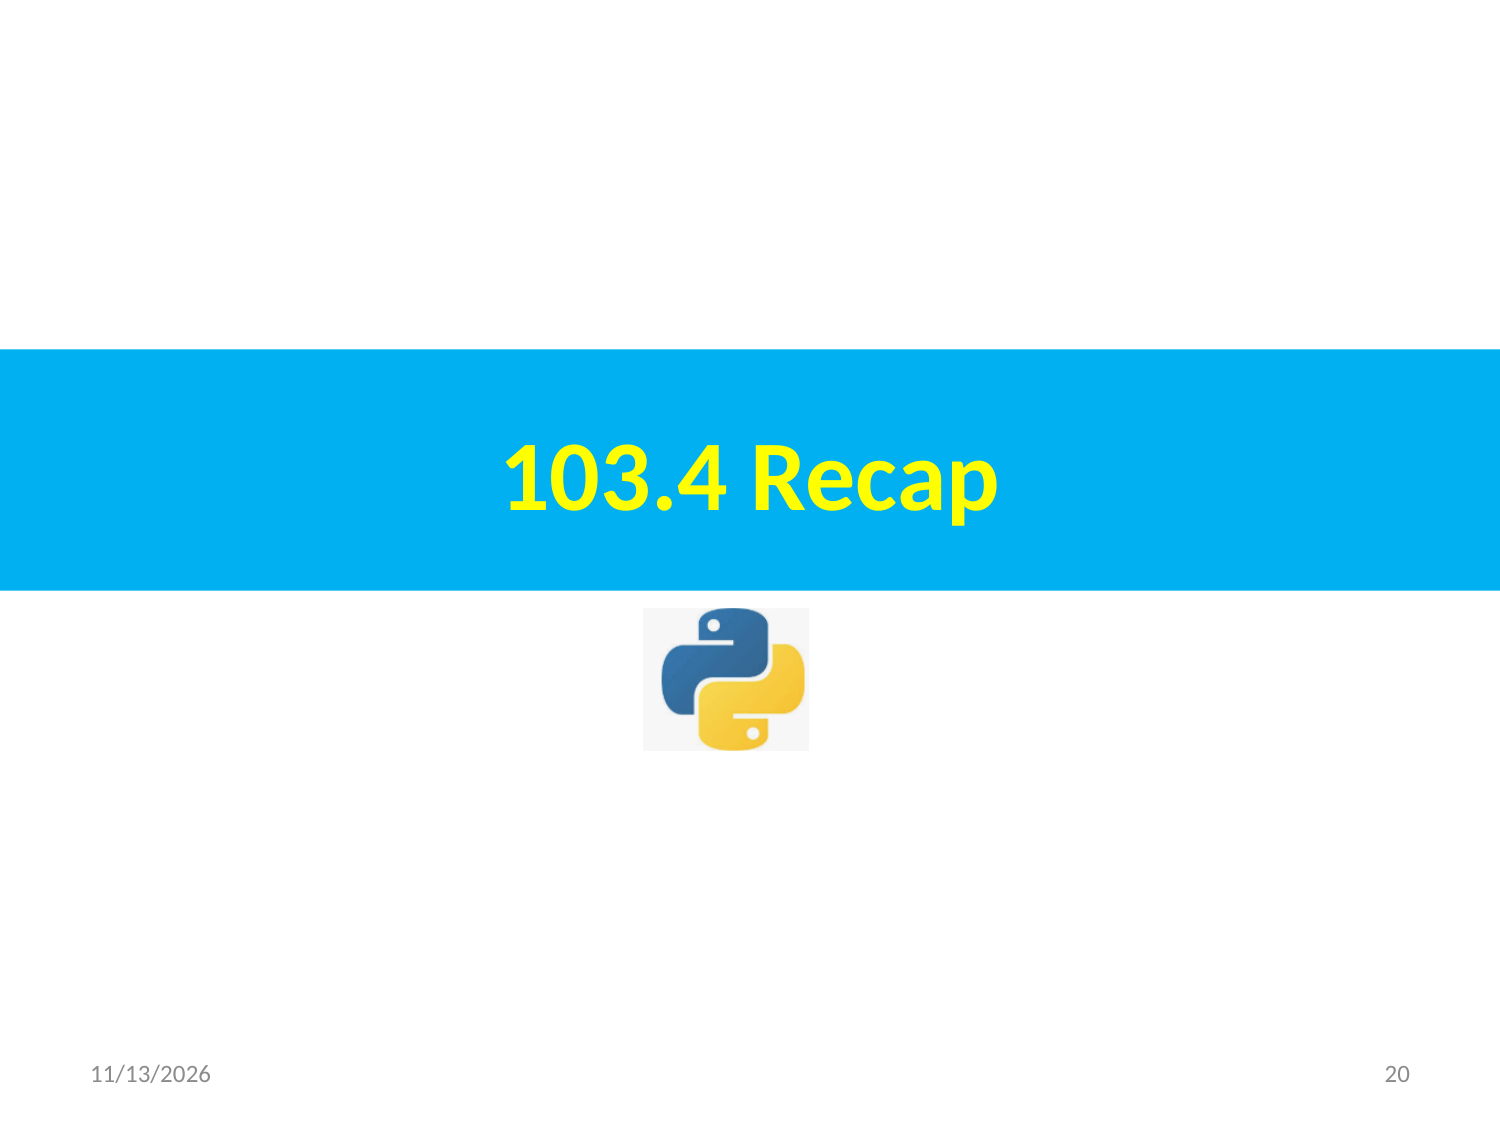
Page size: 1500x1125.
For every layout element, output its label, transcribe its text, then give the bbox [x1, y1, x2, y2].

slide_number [75, 1042, 425, 1103]
title 103.4 Recap [0, 349, 1500, 591]
picture [643, 606, 809, 752]
slide_number 20 [1074, 1042, 1425, 1103]
